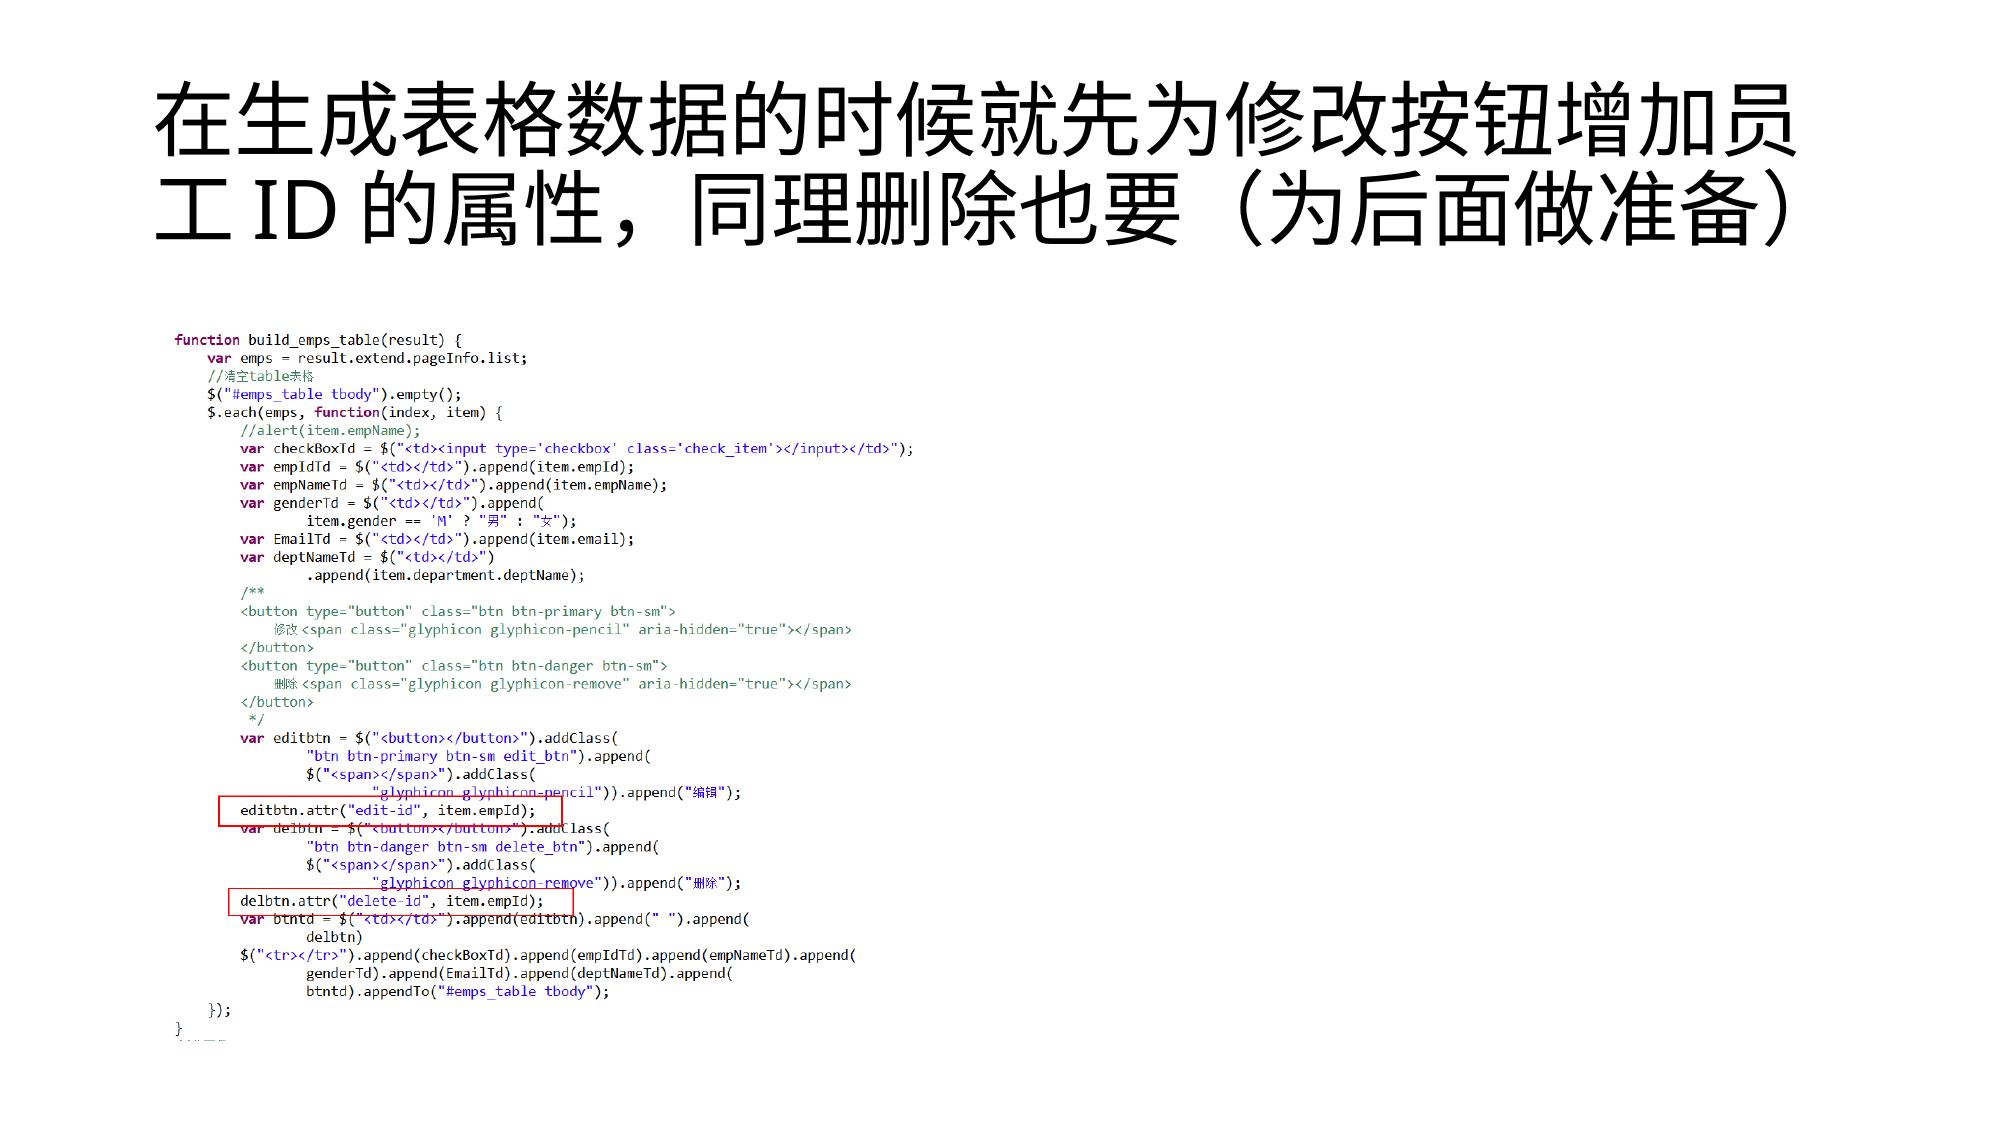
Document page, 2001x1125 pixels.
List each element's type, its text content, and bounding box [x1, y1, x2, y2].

title 在生成表格数据的时候就先为修改按钮增加员工ID的属性，同理删除也要（为后面做准备） [137, 59, 1863, 278]
picture [137, 332, 943, 1041]
